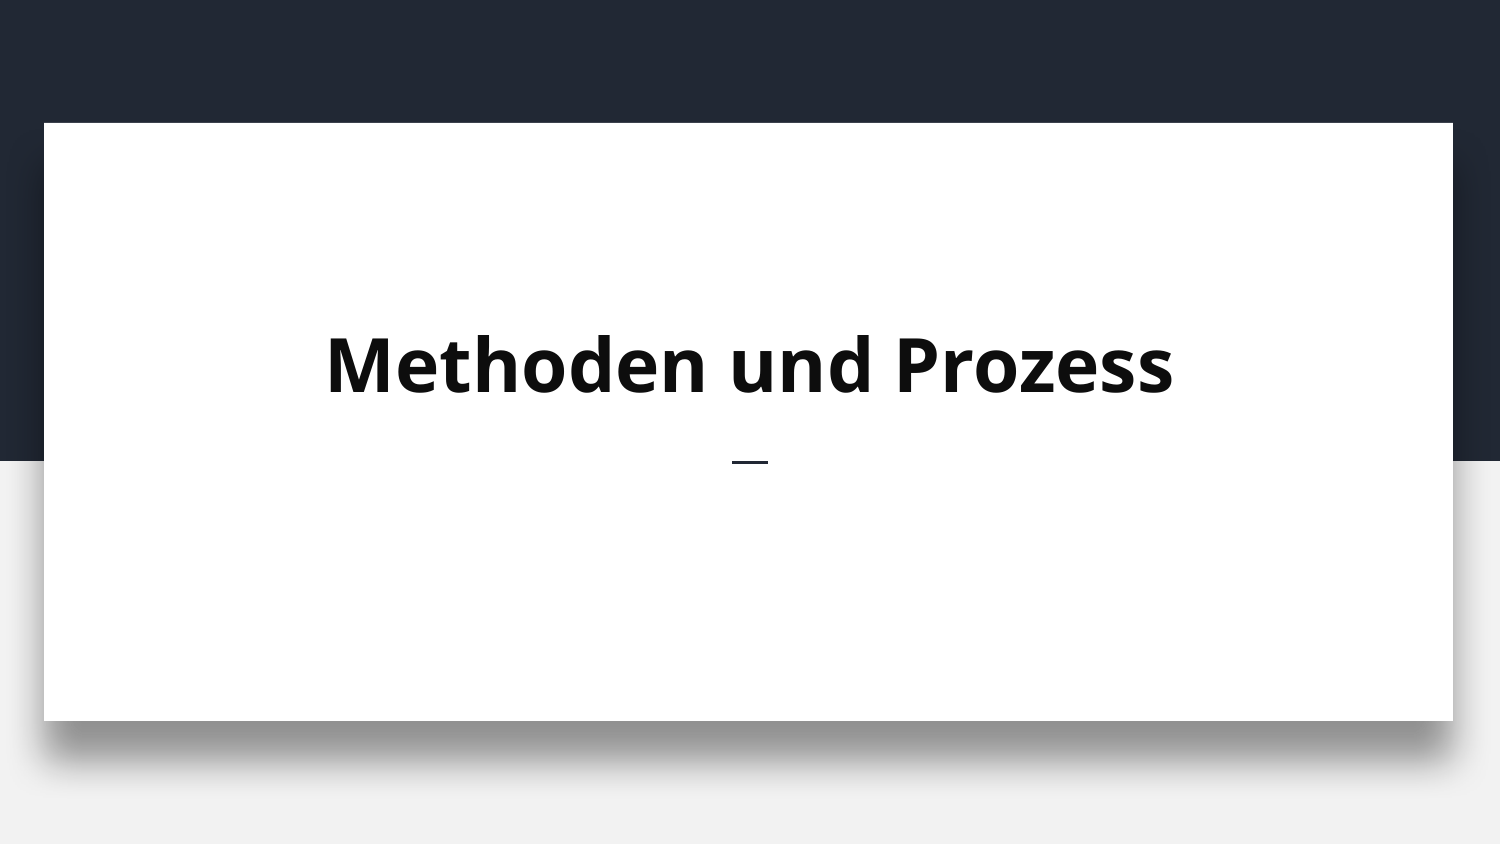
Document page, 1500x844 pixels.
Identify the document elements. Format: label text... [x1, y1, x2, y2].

text_box [43, 122, 1454, 722]
text_box Methoden und Prozess [310, 309, 1190, 415]
text_box [0, 0, 1500, 462]
